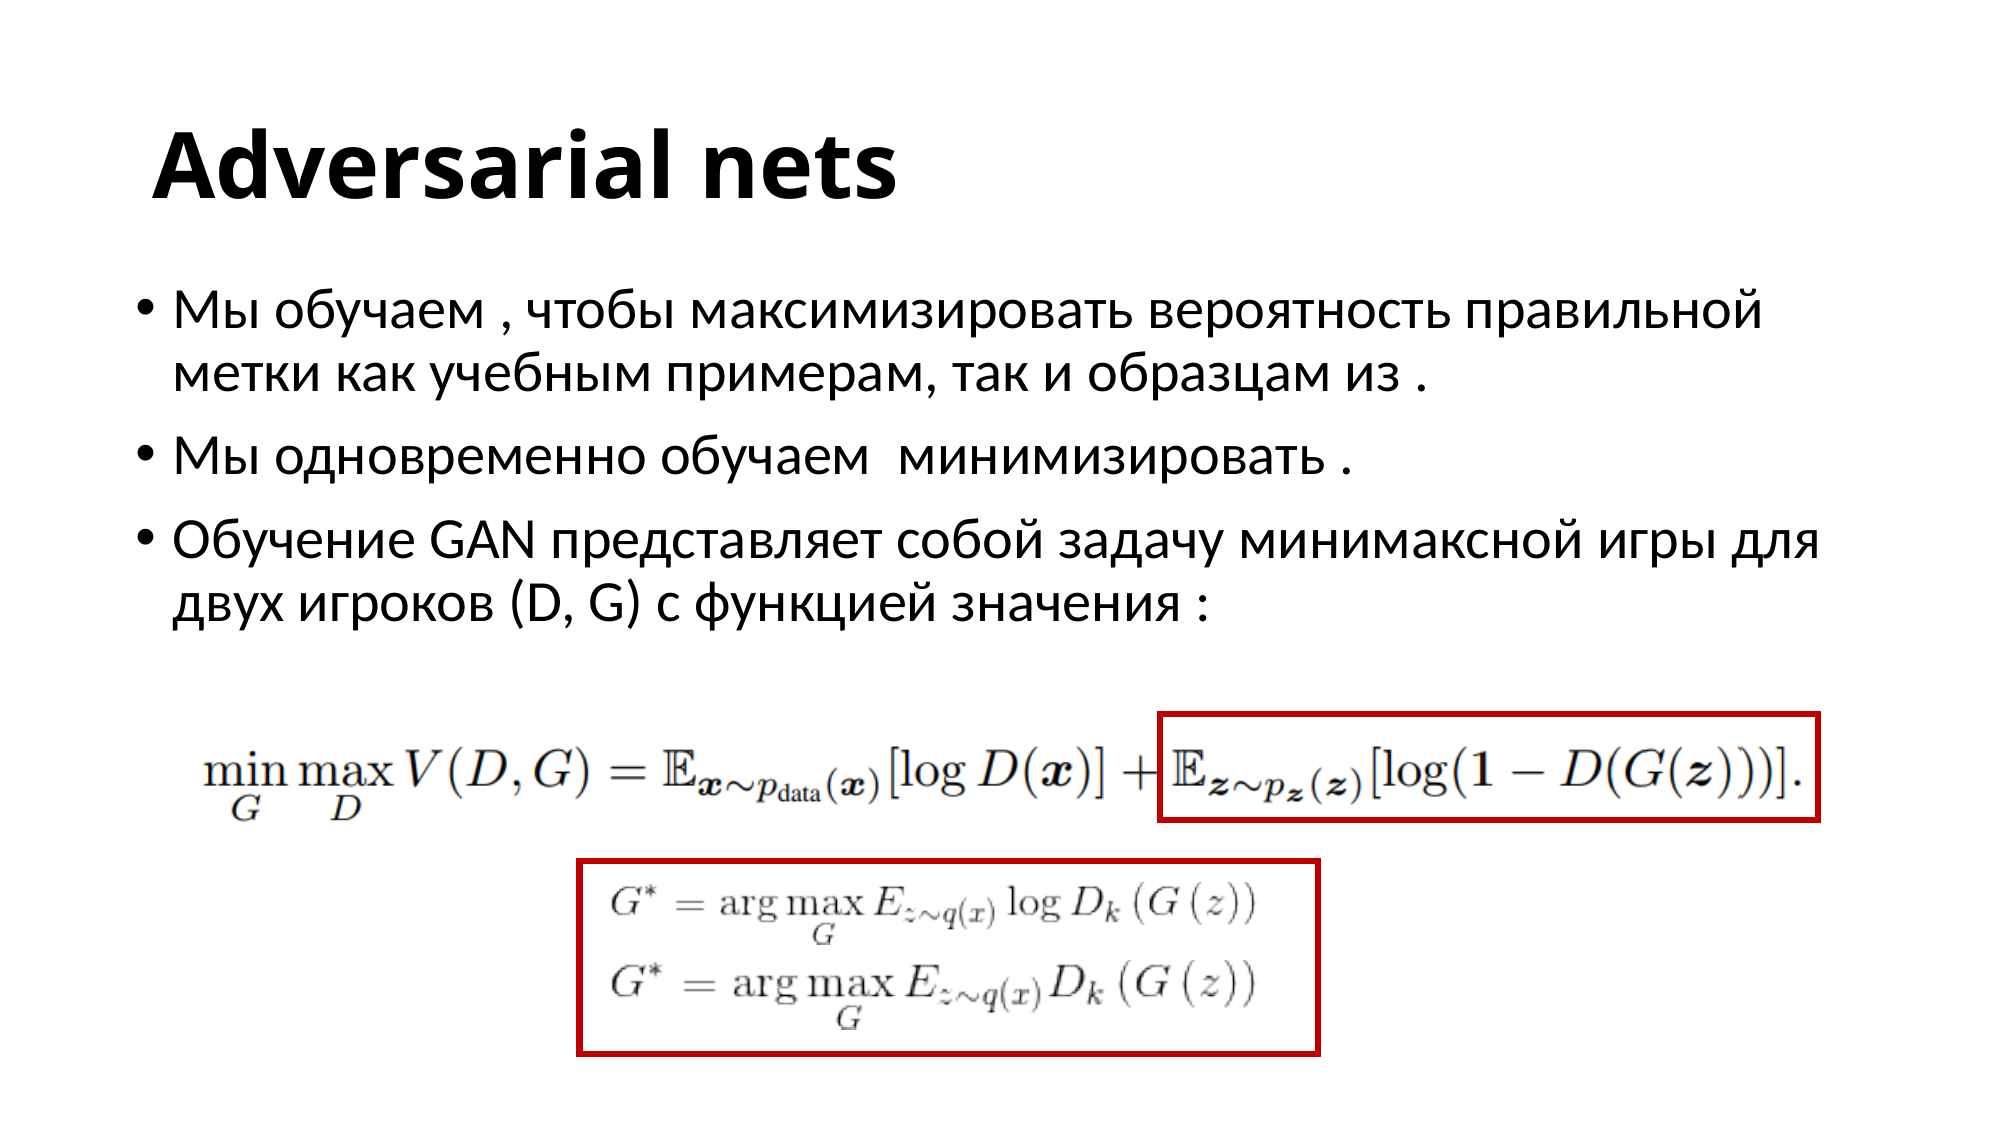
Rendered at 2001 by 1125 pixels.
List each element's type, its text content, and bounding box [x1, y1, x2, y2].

picture [610, 960, 1257, 1030]
picture [182, 714, 1818, 862]
picture [610, 882, 1257, 945]
title Adversarial nets [137, 59, 1863, 278]
text_box [578, 862, 1319, 1055]
